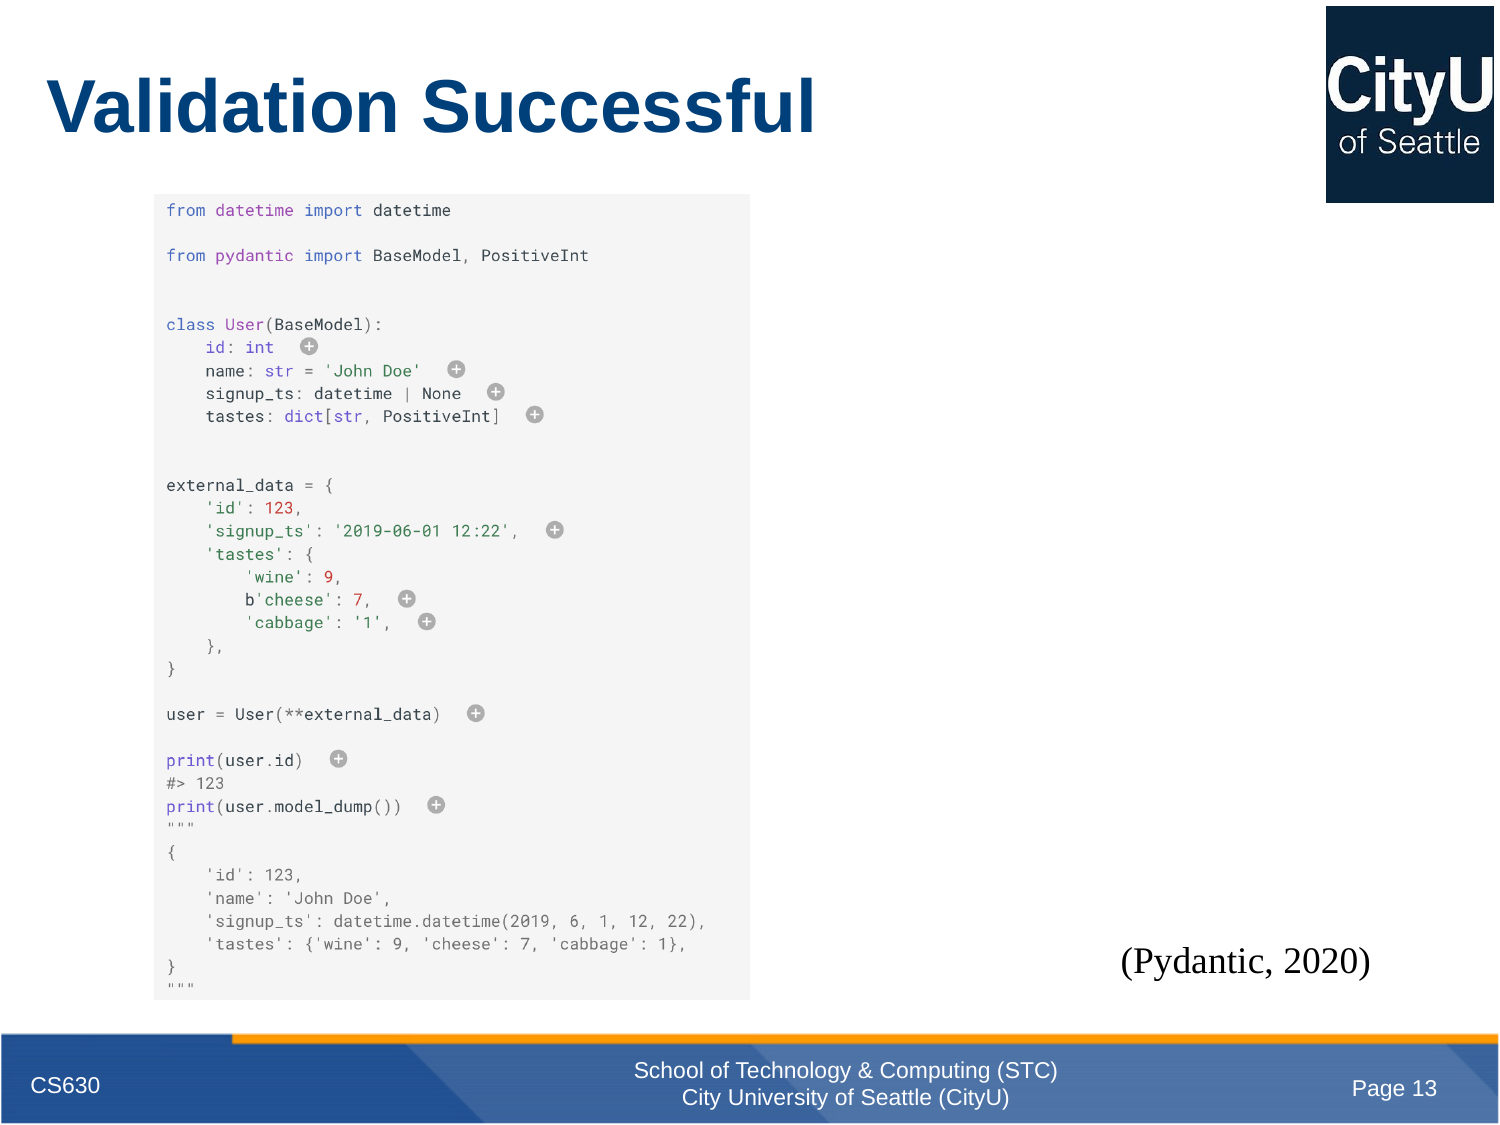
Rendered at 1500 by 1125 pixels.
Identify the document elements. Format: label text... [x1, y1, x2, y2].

picture [0, 1032, 1500, 1125]
title Validation Successful [31, 49, 1394, 213]
picture [1326, 6, 1494, 203]
text_box (Pydantic, 2020) [1020, 928, 1471, 989]
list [154, 194, 750, 1000]
